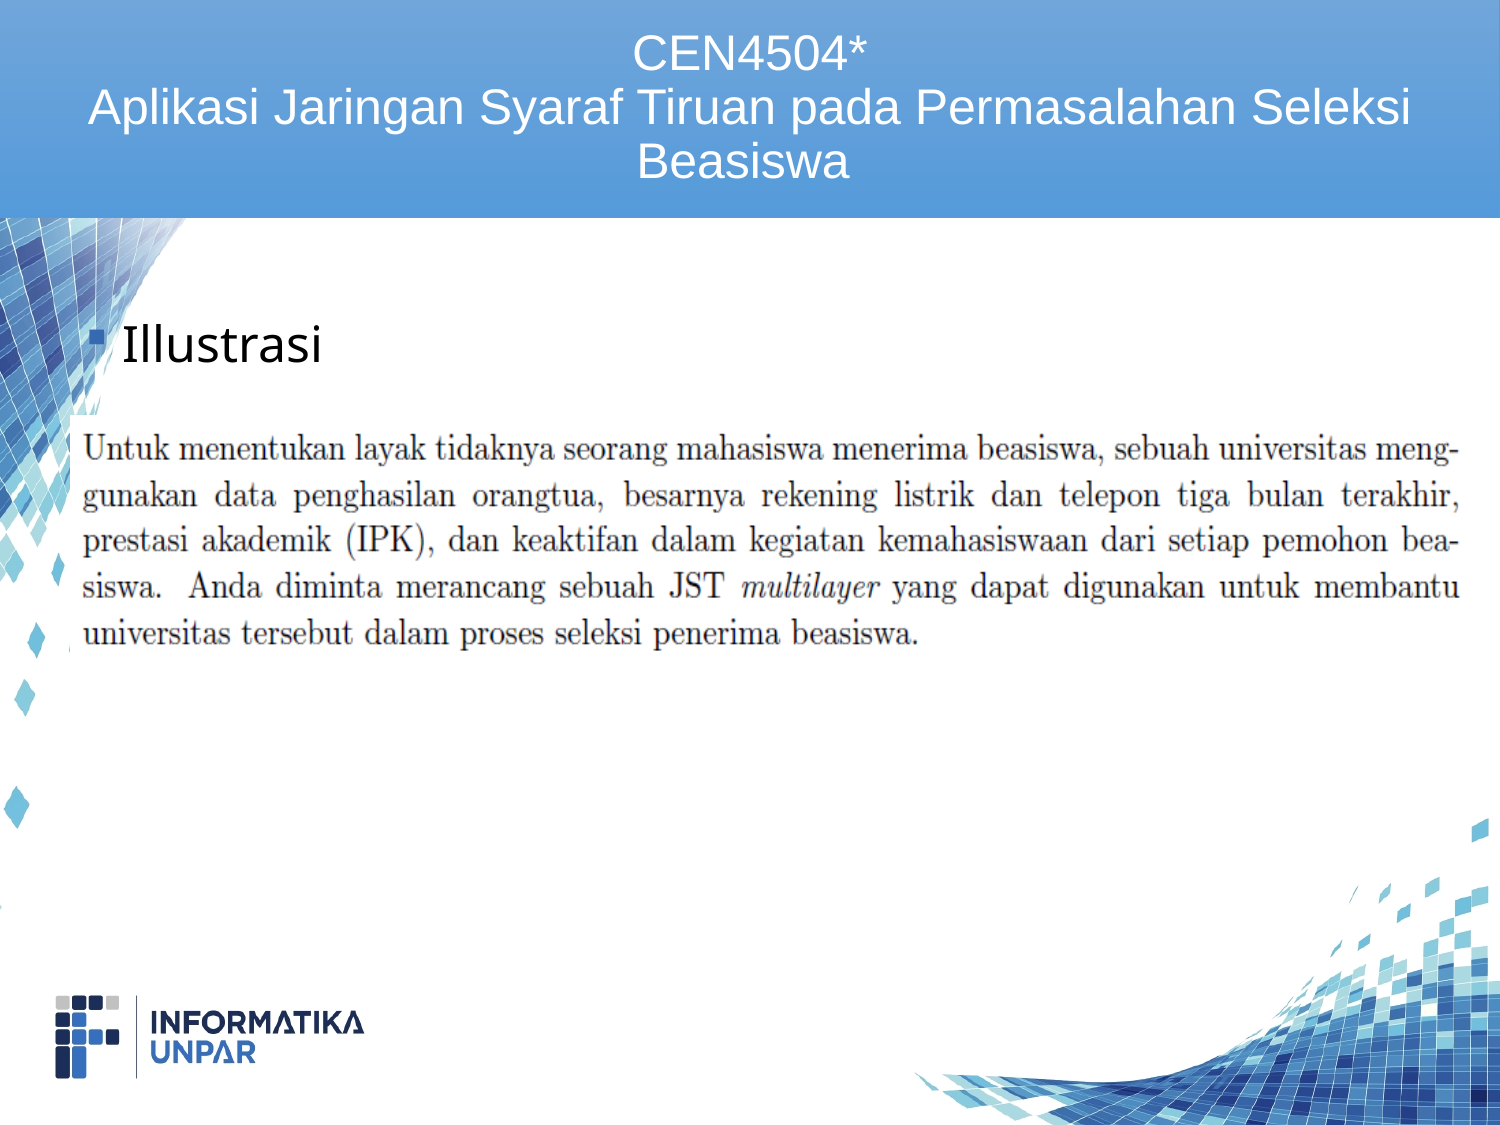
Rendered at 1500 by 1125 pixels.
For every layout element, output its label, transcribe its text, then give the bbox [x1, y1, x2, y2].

text_box CEN4504* Aplikasi Jaringan Syaraf Tiruan pada Permasalahan Seleksi Beasiswa [0, 0, 1500, 218]
picture [0, 218, 1500, 1125]
text_box Illustrasi [70, 312, 1365, 415]
